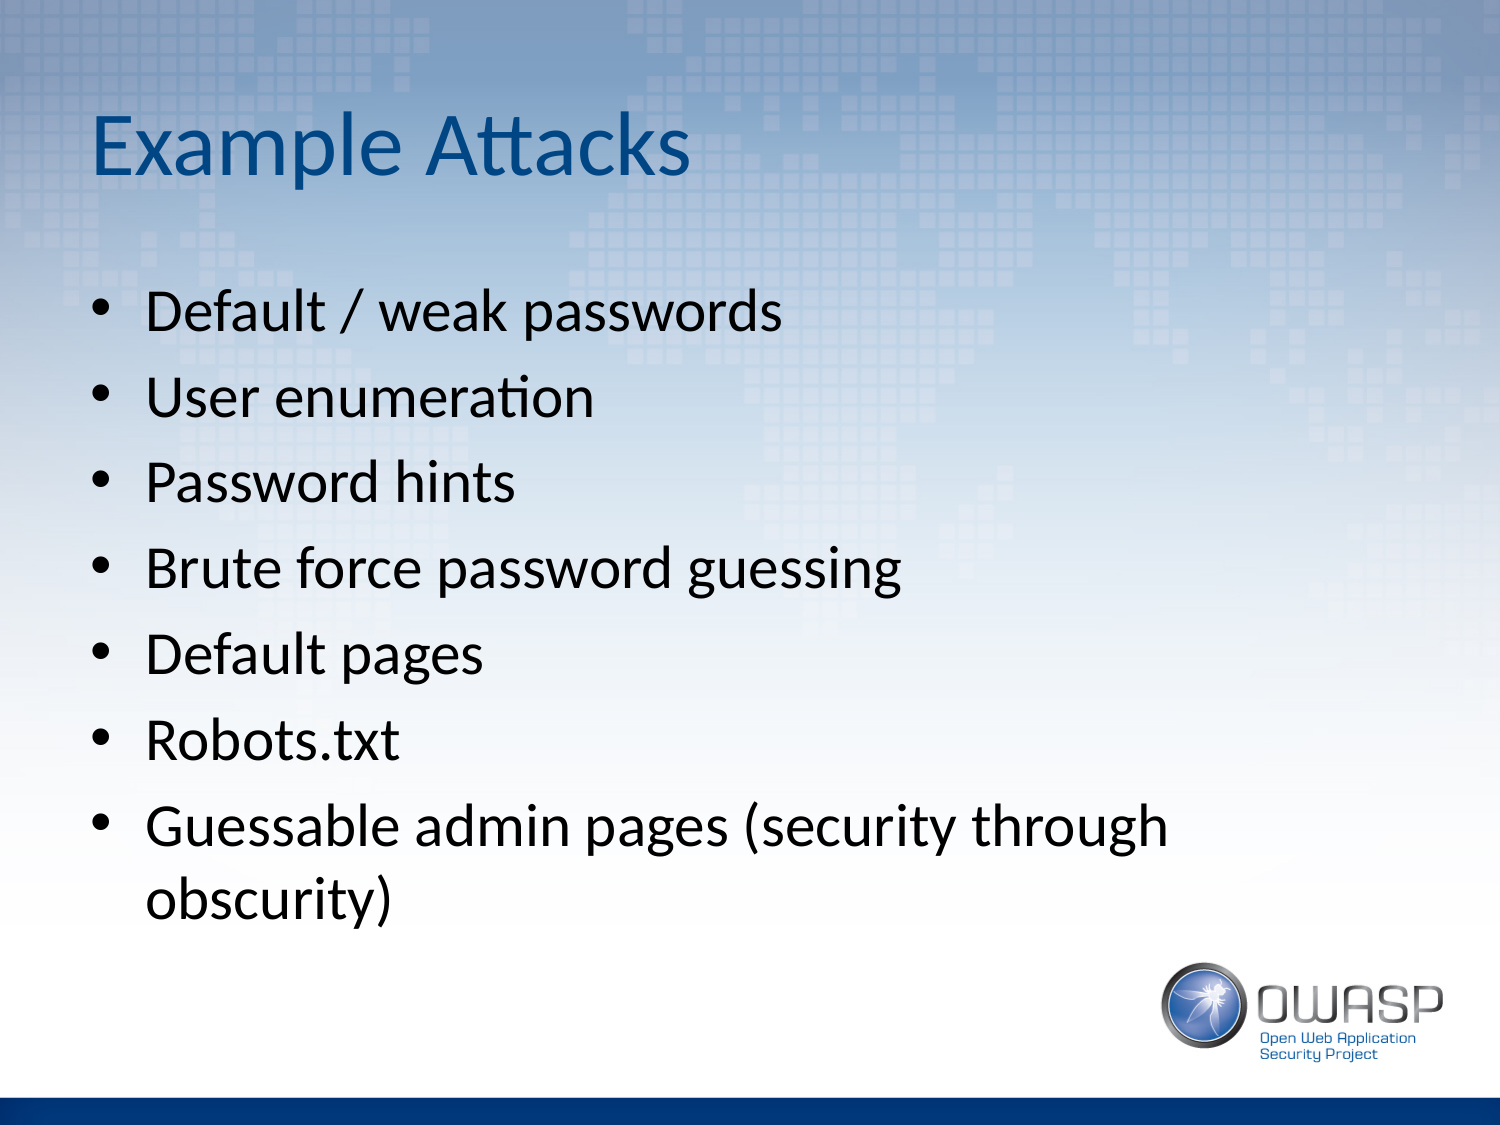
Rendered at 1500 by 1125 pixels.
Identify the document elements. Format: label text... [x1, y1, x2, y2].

picture [0, 0, 1500, 1125]
list Default / weak passwords User enumeration Password hints Brute force password guessing Default pages Robots.txt Guessable admin pages (security through obscurity) [75, 262, 1425, 940]
title Example Attacks [75, 45, 1425, 233]
